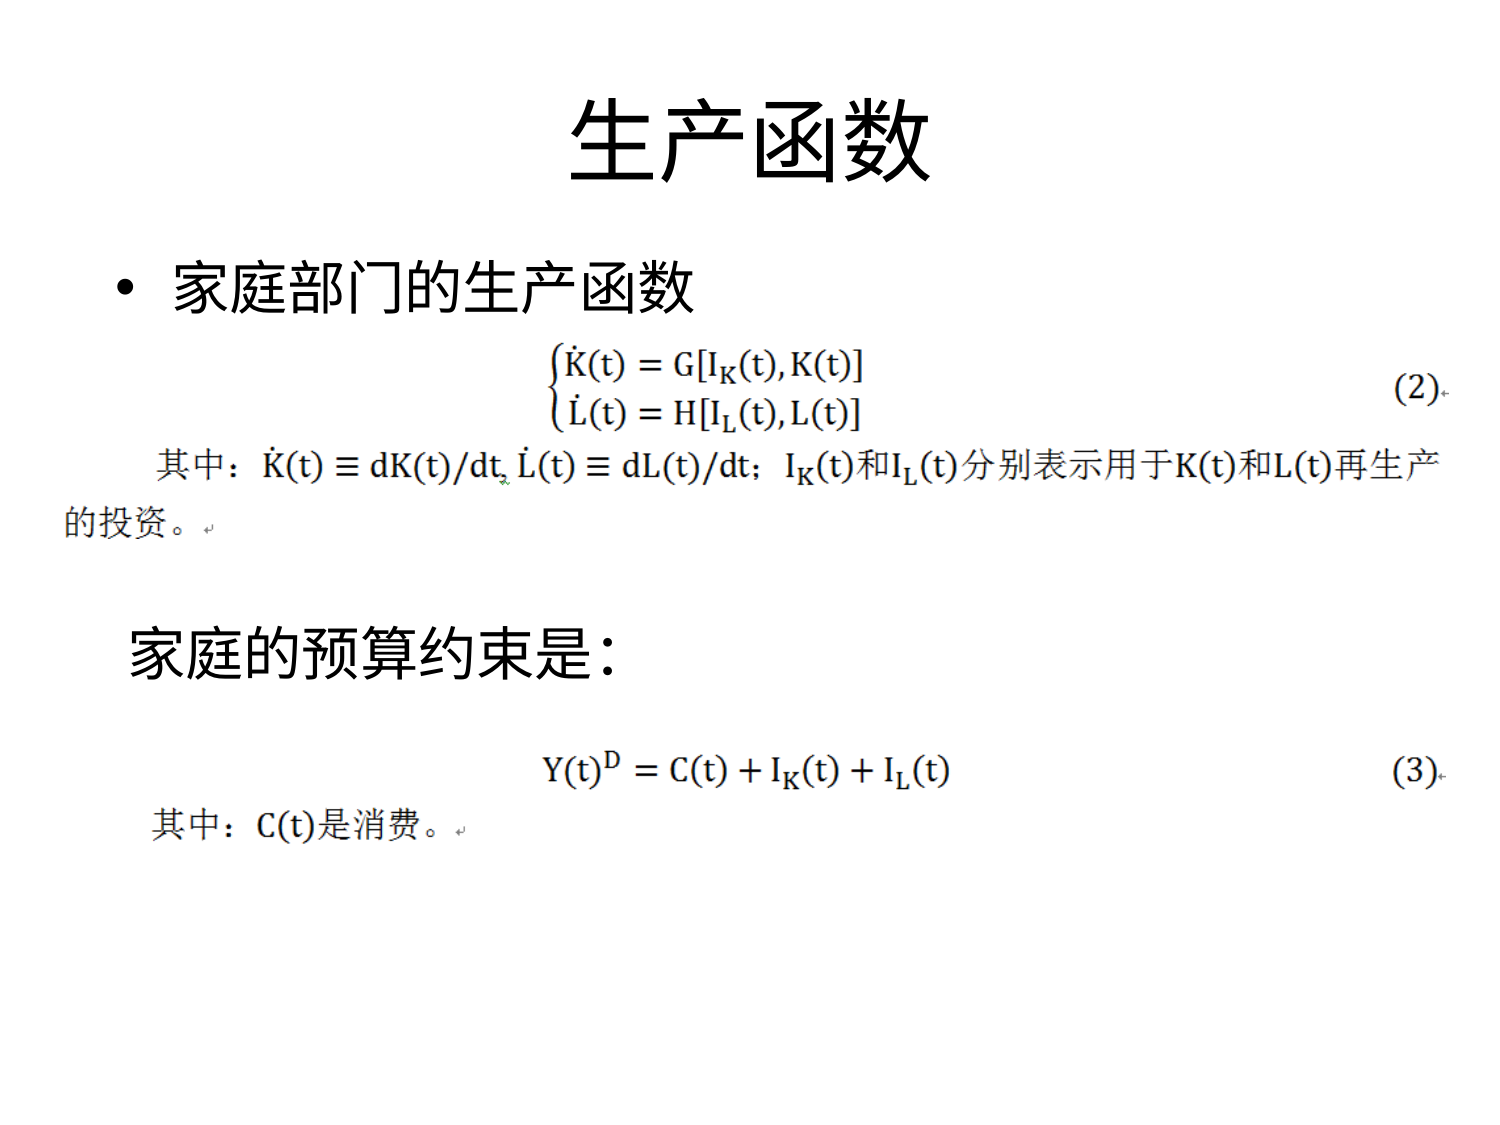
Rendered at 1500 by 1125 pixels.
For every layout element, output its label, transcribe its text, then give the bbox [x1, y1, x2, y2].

title 生产函数 [75, 45, 1425, 233]
text_box 家庭的预算约束是： [112, 609, 1463, 709]
picture [135, 739, 1446, 861]
picture [52, 326, 1449, 540]
text_box 家庭部门的生产函数 [100, 243, 1451, 329]
